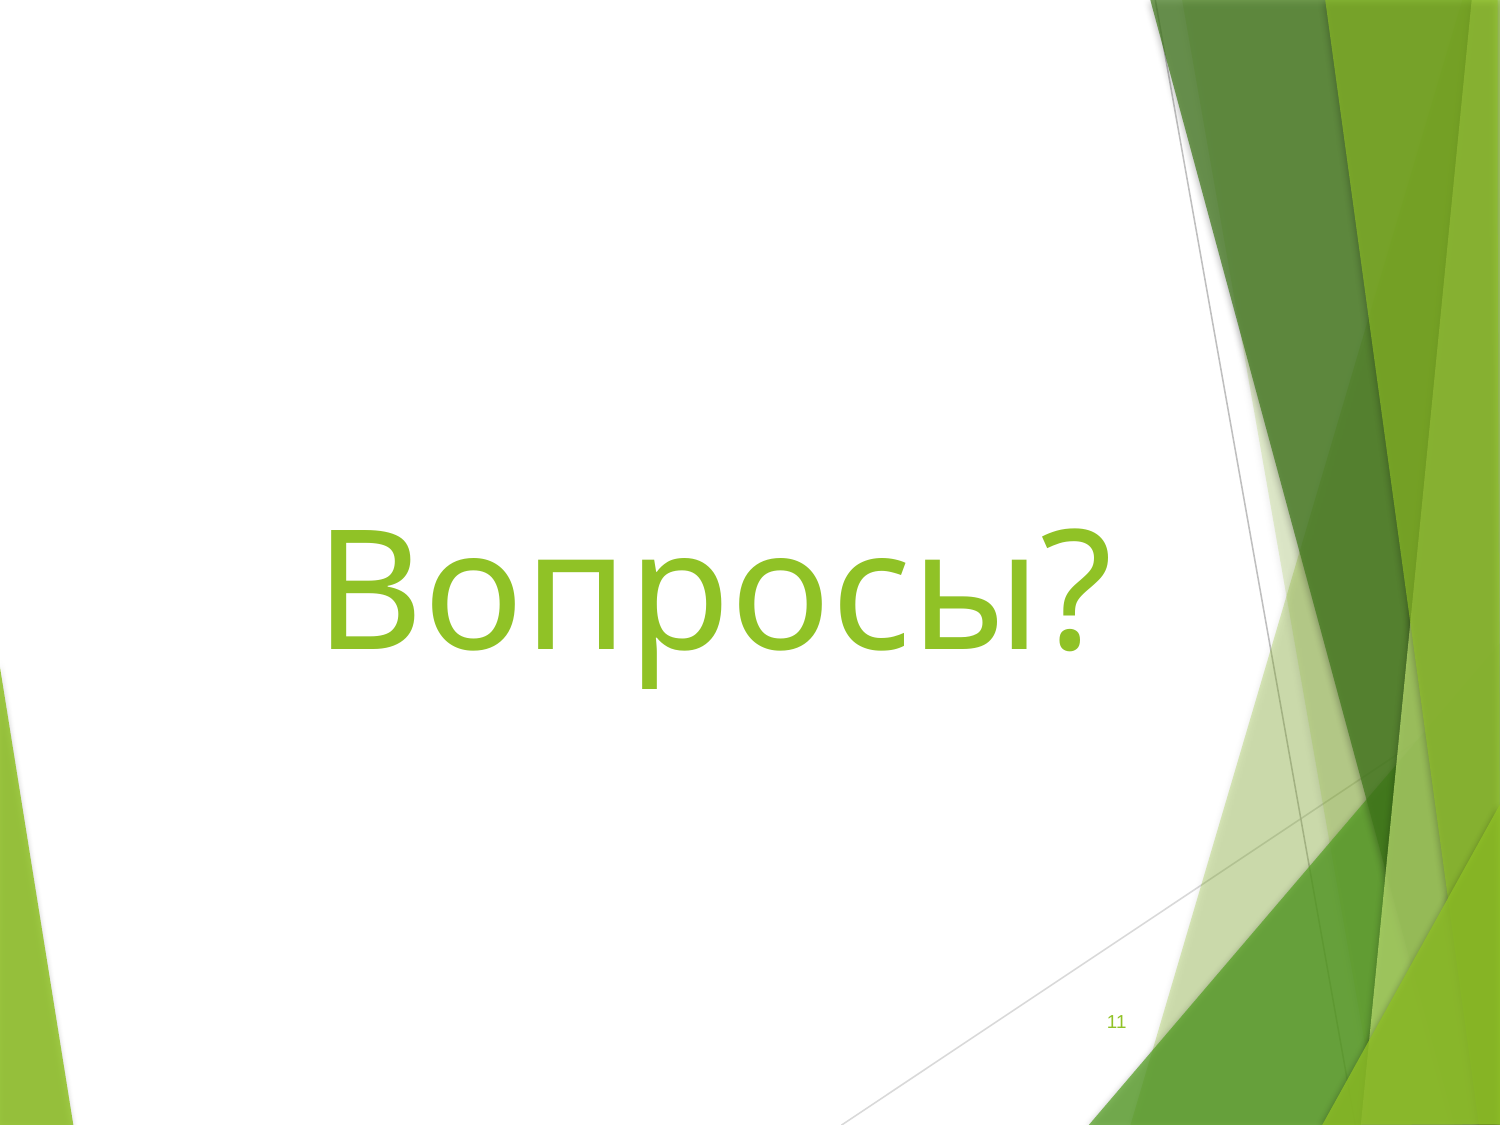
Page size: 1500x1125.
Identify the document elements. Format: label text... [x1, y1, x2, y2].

title Вопросы? [300, 474, 1342, 692]
slide_number 11 [1057, 991, 1142, 1051]
